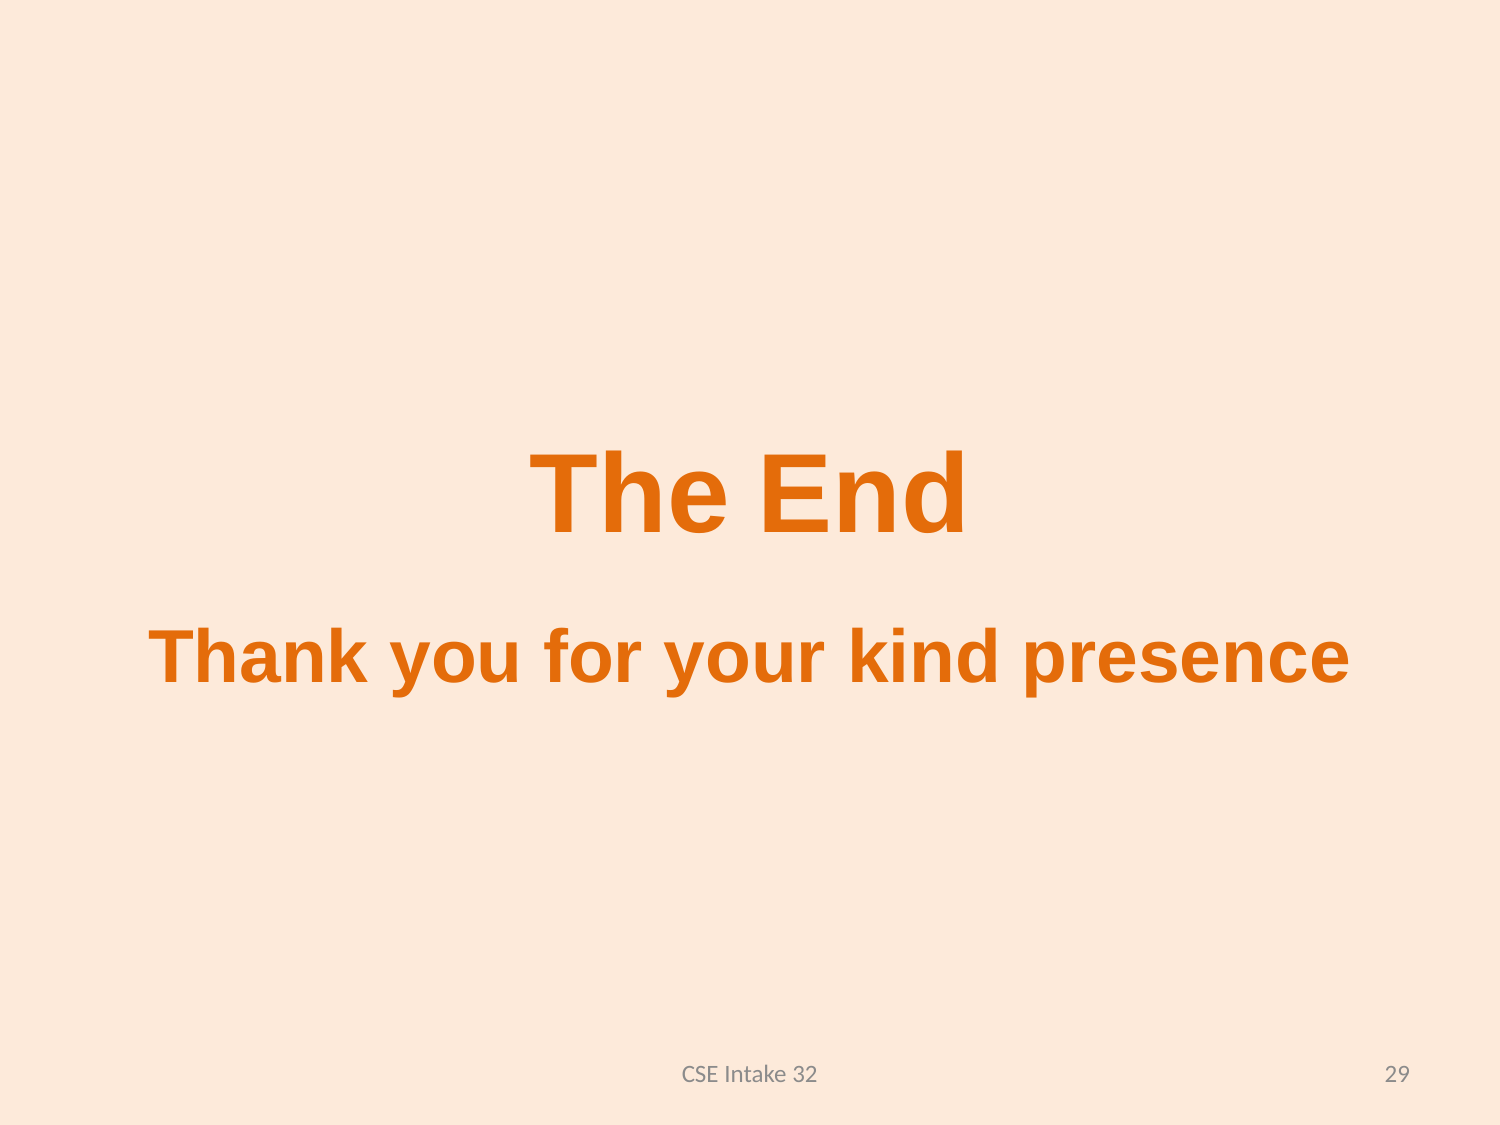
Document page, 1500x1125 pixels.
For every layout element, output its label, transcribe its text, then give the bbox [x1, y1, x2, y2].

text_box The End [0, 412, 1500, 563]
footer CSE Intake 32 [512, 1042, 988, 1103]
slide_number 29 [1074, 1042, 1425, 1103]
text_box Thank you for your kind presence [0, 599, 1500, 795]
